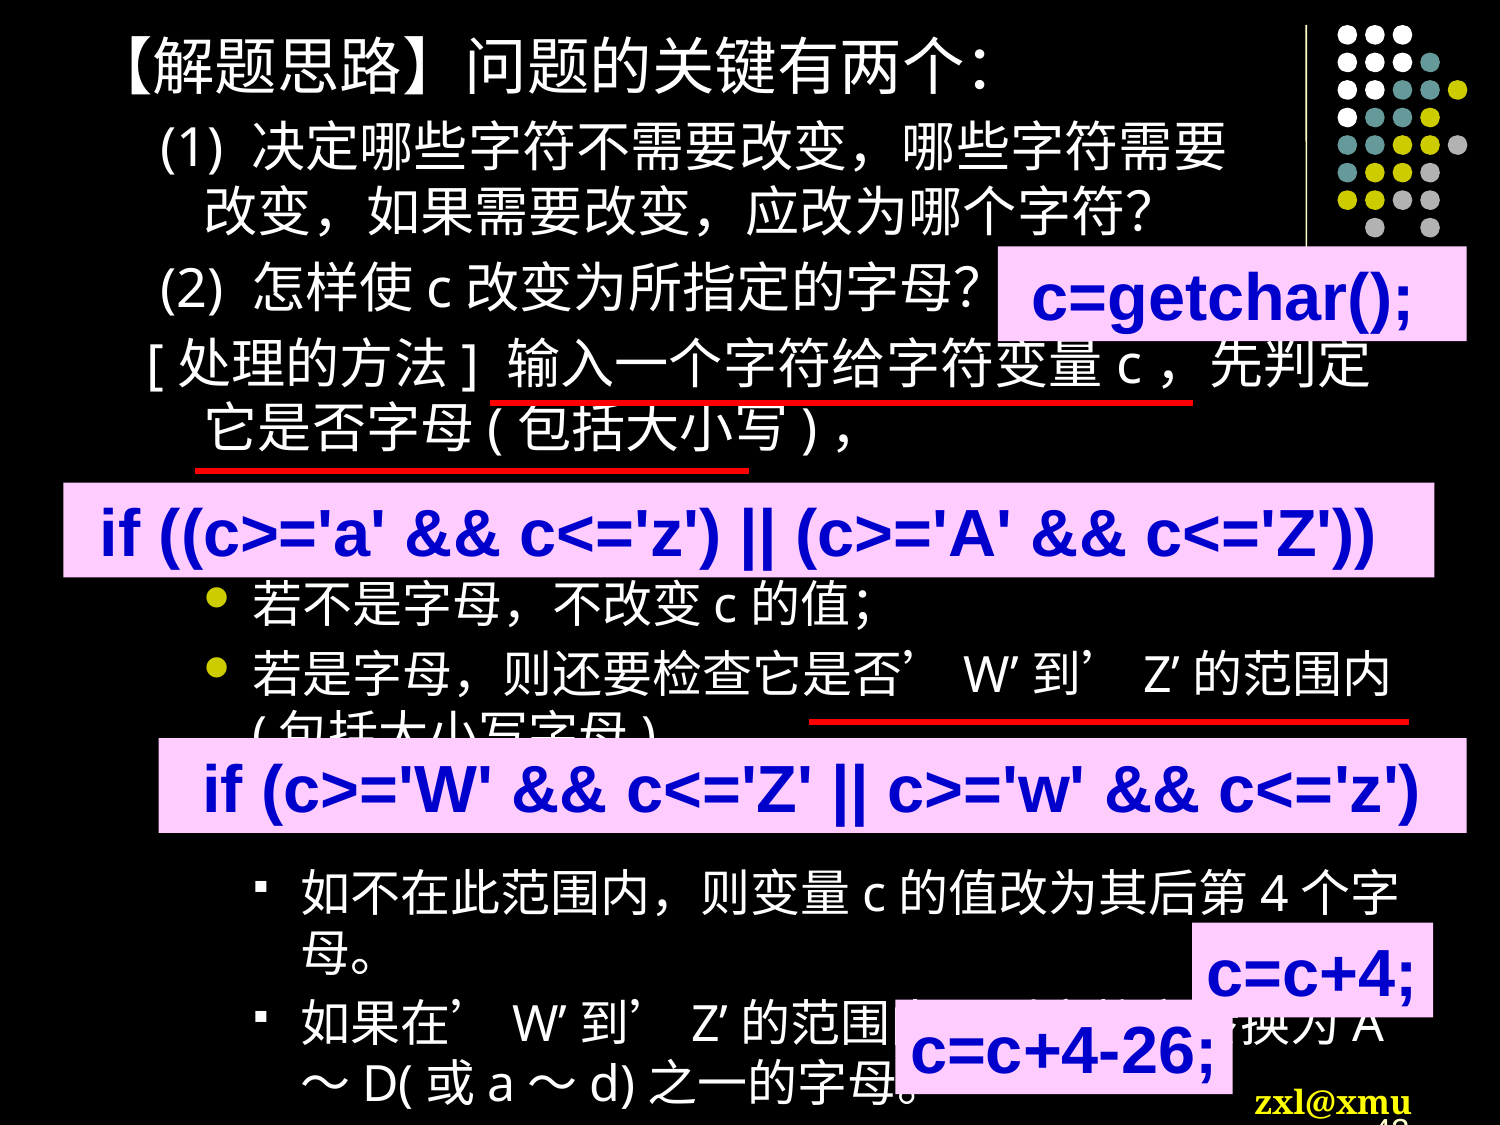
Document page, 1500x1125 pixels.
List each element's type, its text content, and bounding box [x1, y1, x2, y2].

list 【解题思路】问题的关键有两个： (1) 决定哪些字符不需要改变，哪些字符需要 改变，如果需要改变，应改为哪个字符？ (2) 怎样使c改变为所指定的字母？ [处理的方法] 输入一个字符给字符变量c，先判定它是否字母(包括大小写)， 若不是字母，不改变c的值； 若是字母，则还要检查它是否’W’到’Z’的范围内(包括大小写字母)。 如不在此范围内，则变量c的值改为其后第4个字母。 如果在’W’到’Z’的范围内，则应将它转换为A～D(或a～d)之一的字母。 [75, 19, 1425, 482]
slide_number 42 [1074, 1101, 1425, 1125]
text_box c=c+4-26; [895, 999, 1233, 1095]
text_box if (c>='W' && c<='Z' || c>='w' && c<='z') [158, 738, 1467, 833]
list 【解题思路】问题的关键有两个： (1) 决定哪些字符不需要改变，哪些字符需要 改变，如果需要改变，应改为哪个字符？ (2) 怎样使c改变为所指定的字母？ [处理的方法] 输入一个字符给字符变量c，先判定它是否字母(包括大小写)， 若不是字母，不改变c的值； 若是字母，则还要检查它是否’W’到’Z’的范围内(包括大小写字母)。 如不在此范围内，则变量c的值改为其后第4个字母。 如果在’W’到’Z’的范围内，则应将它转换为A～D(或a～d)之一的字母。 [75, 578, 1425, 1071]
text_box c=c+4; [1192, 922, 1434, 1018]
text_box c=getchar(); [997, 246, 1467, 342]
text_box if ((c>='a' && c<='z') || (c>='A' && c<='Z')) [63, 482, 1435, 578]
